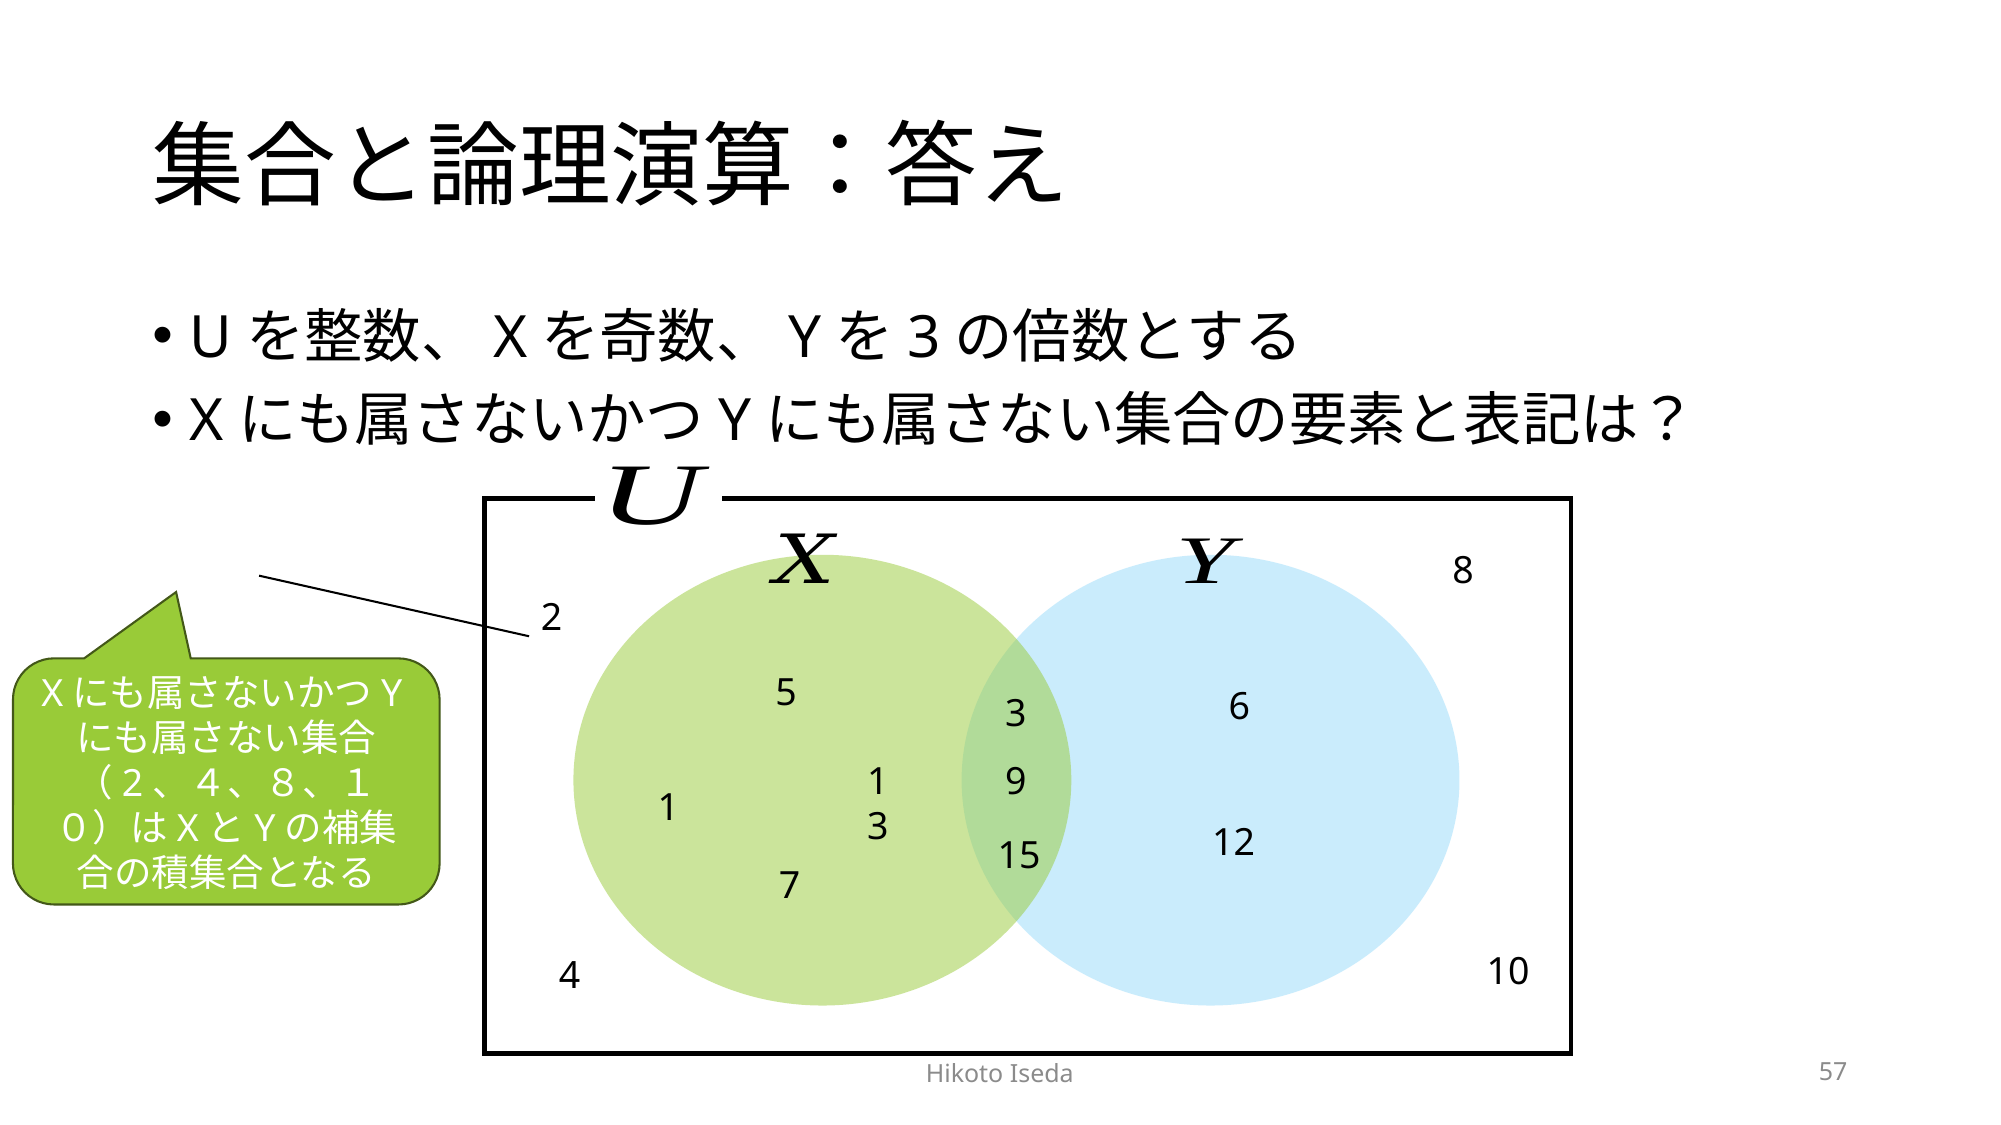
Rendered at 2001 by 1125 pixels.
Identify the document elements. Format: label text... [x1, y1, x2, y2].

text_box 7 [764, 853, 816, 914]
footer Hikoto Iseda [662, 1054, 1338, 1103]
text_box Xにも属さないかつYにも属さない集合（2、４、８、１０）はXとYの補集合の積集合となる [11, 590, 441, 906]
text_box 13 [852, 749, 925, 855]
text_box 12 [1197, 810, 1270, 871]
text_box [572, 553, 1073, 1007]
list Uを整数、Xを奇数、Yを3の倍数とする Xにも属さないかつYにも属さない集合の要素と表記は？ [137, 299, 1863, 1014]
text_box 4 [544, 943, 596, 1004]
text_box 6 [1213, 674, 1265, 735]
text_box 3 [990, 681, 1042, 742]
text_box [258, 575, 529, 637]
text_box [484, 498, 1572, 1054]
text_box 8 [1437, 538, 1489, 599]
text_box 2 [526, 585, 578, 646]
slide_number 57 [1412, 1042, 1863, 1103]
text_box 15 [982, 823, 1056, 884]
text_box 1 [642, 775, 694, 836]
text_box 5 [760, 660, 812, 721]
text_box 10 [1471, 939, 1545, 1000]
title 集合と論理演算：答え [137, 59, 1863, 278]
text_box 9 [990, 749, 1042, 810]
